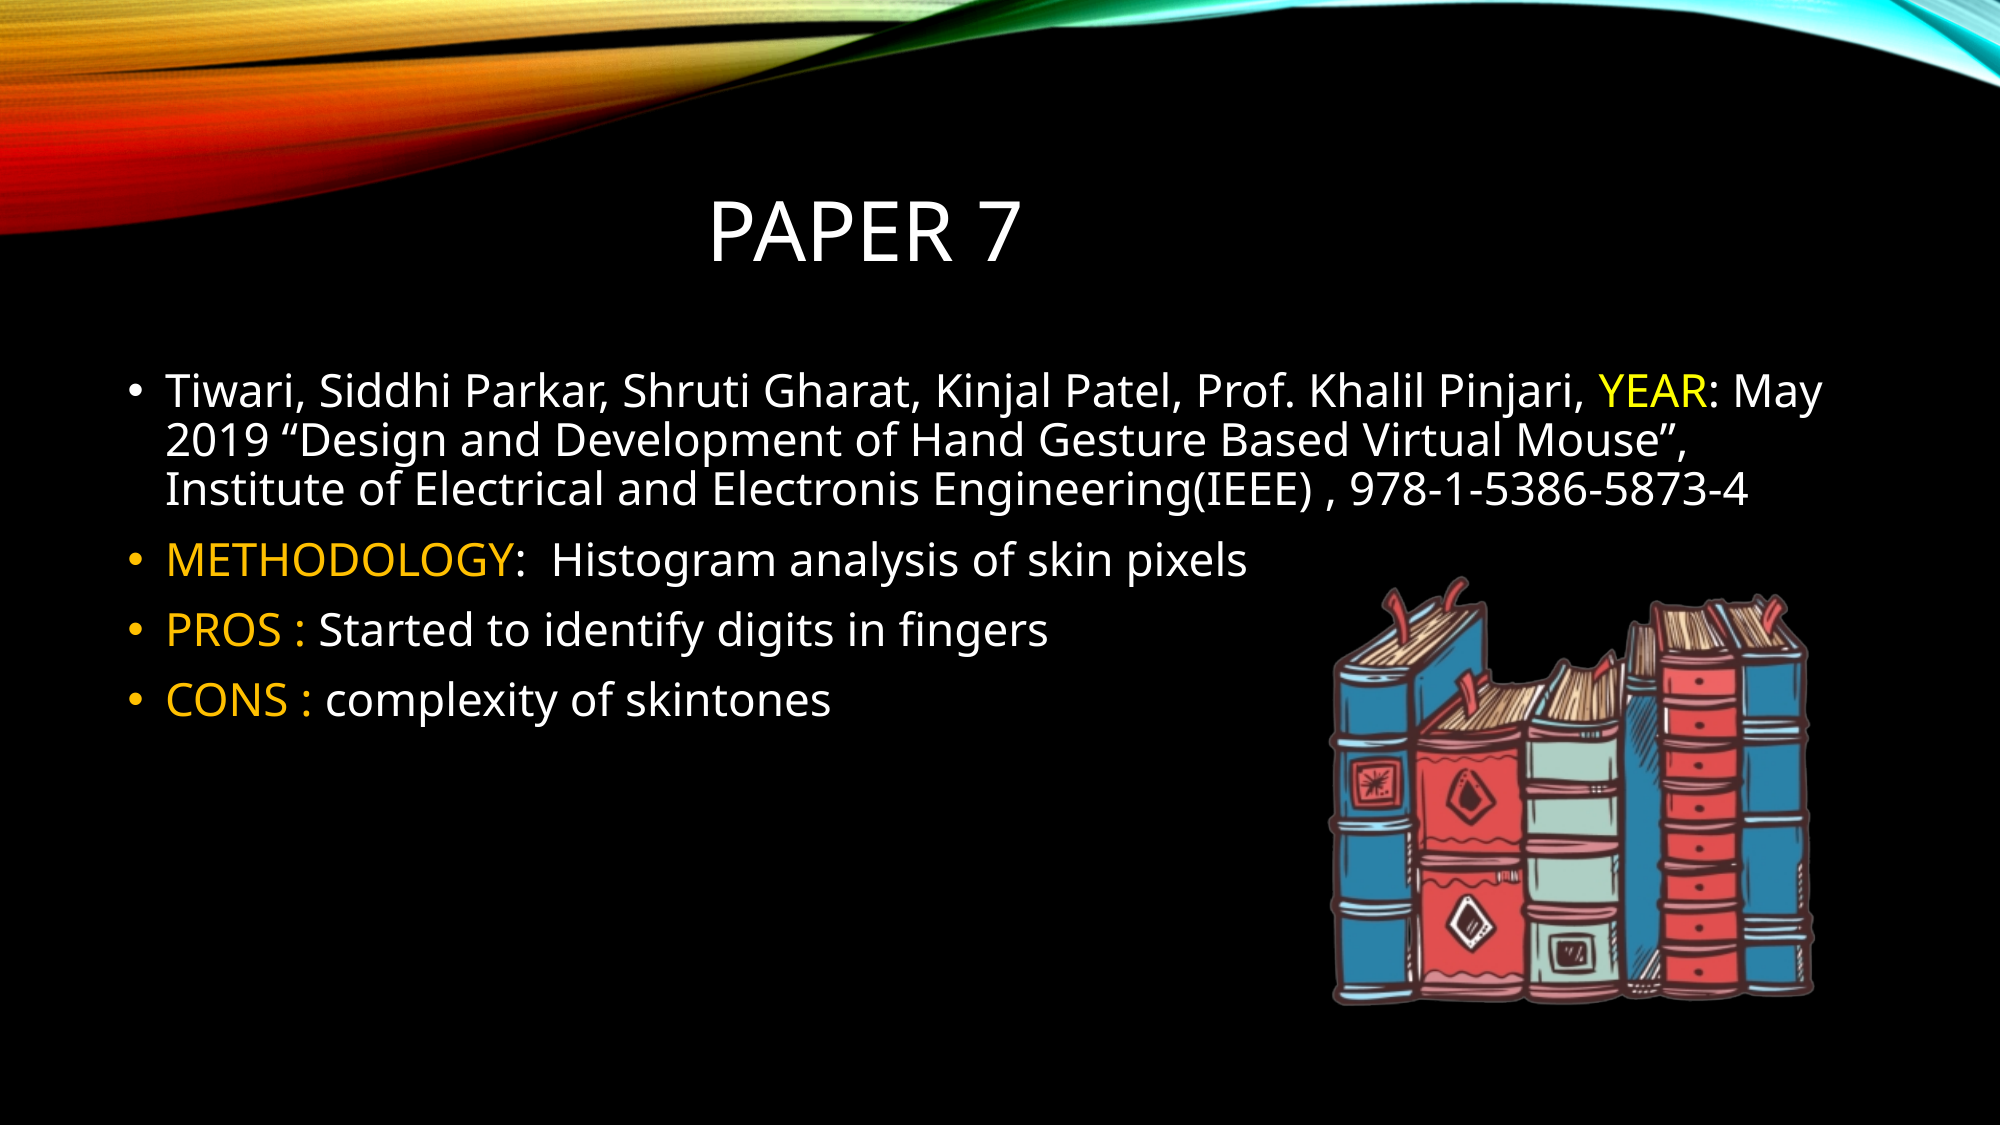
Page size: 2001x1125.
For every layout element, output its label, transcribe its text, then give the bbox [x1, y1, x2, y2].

title PAPER 7 [159, 128, 1572, 341]
picture [0, 0, 2000, 237]
list Tiwari, Siddhi Parkar, Shruti Gharat, Kinjal Patel, Prof. Khalil Pinjari, YEAR: May 2019 “Design and Development of Hand Gesture Based Virtual Mouse”, Institute of Electrical and Electronis Engineering(IEEE) , 978-1-5386-5873-4 METHODOLOGY: Histogram analysis of skin pixels PROS : Started to identify digits in fingers CONS : complexity of skintones [112, 360, 1888, 1021]
picture [1312, 562, 1832, 1020]
